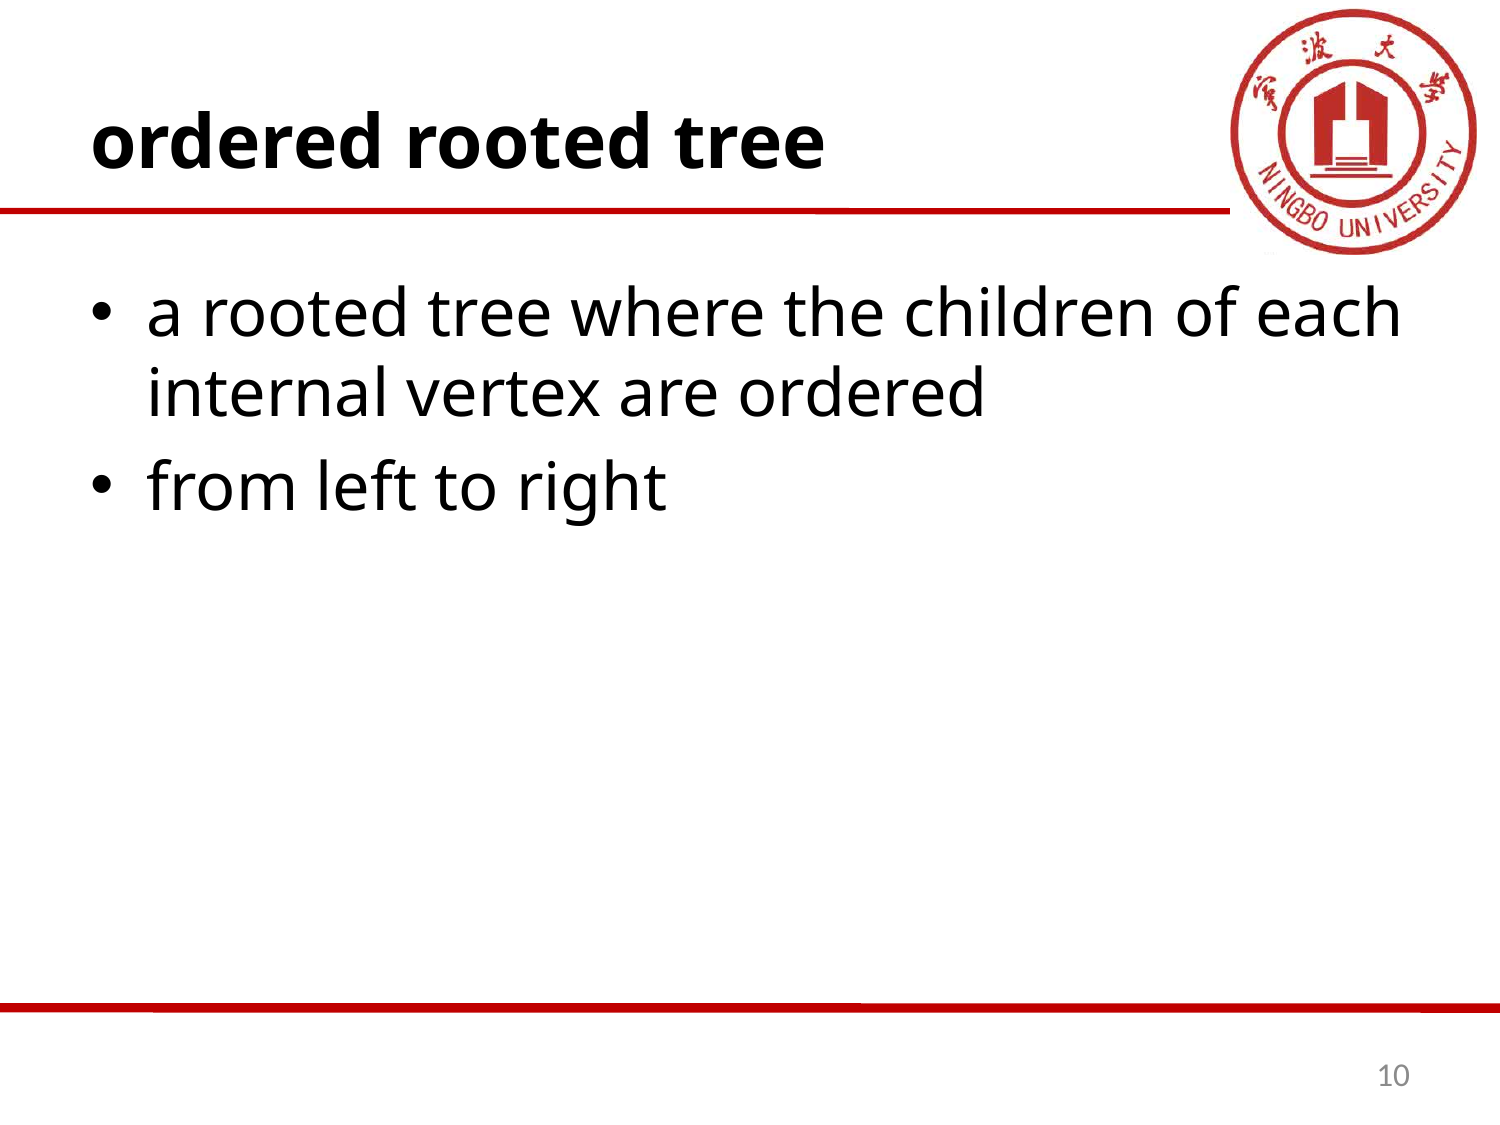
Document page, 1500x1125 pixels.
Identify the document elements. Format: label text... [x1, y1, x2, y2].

slide_number 10 [1074, 1042, 1425, 1103]
list a rooted tree where the children of each internal vertex are ordered from left to right [75, 262, 1425, 1005]
title ordered rooted tree [75, 45, 1425, 233]
picture [1230, 8, 1477, 255]
